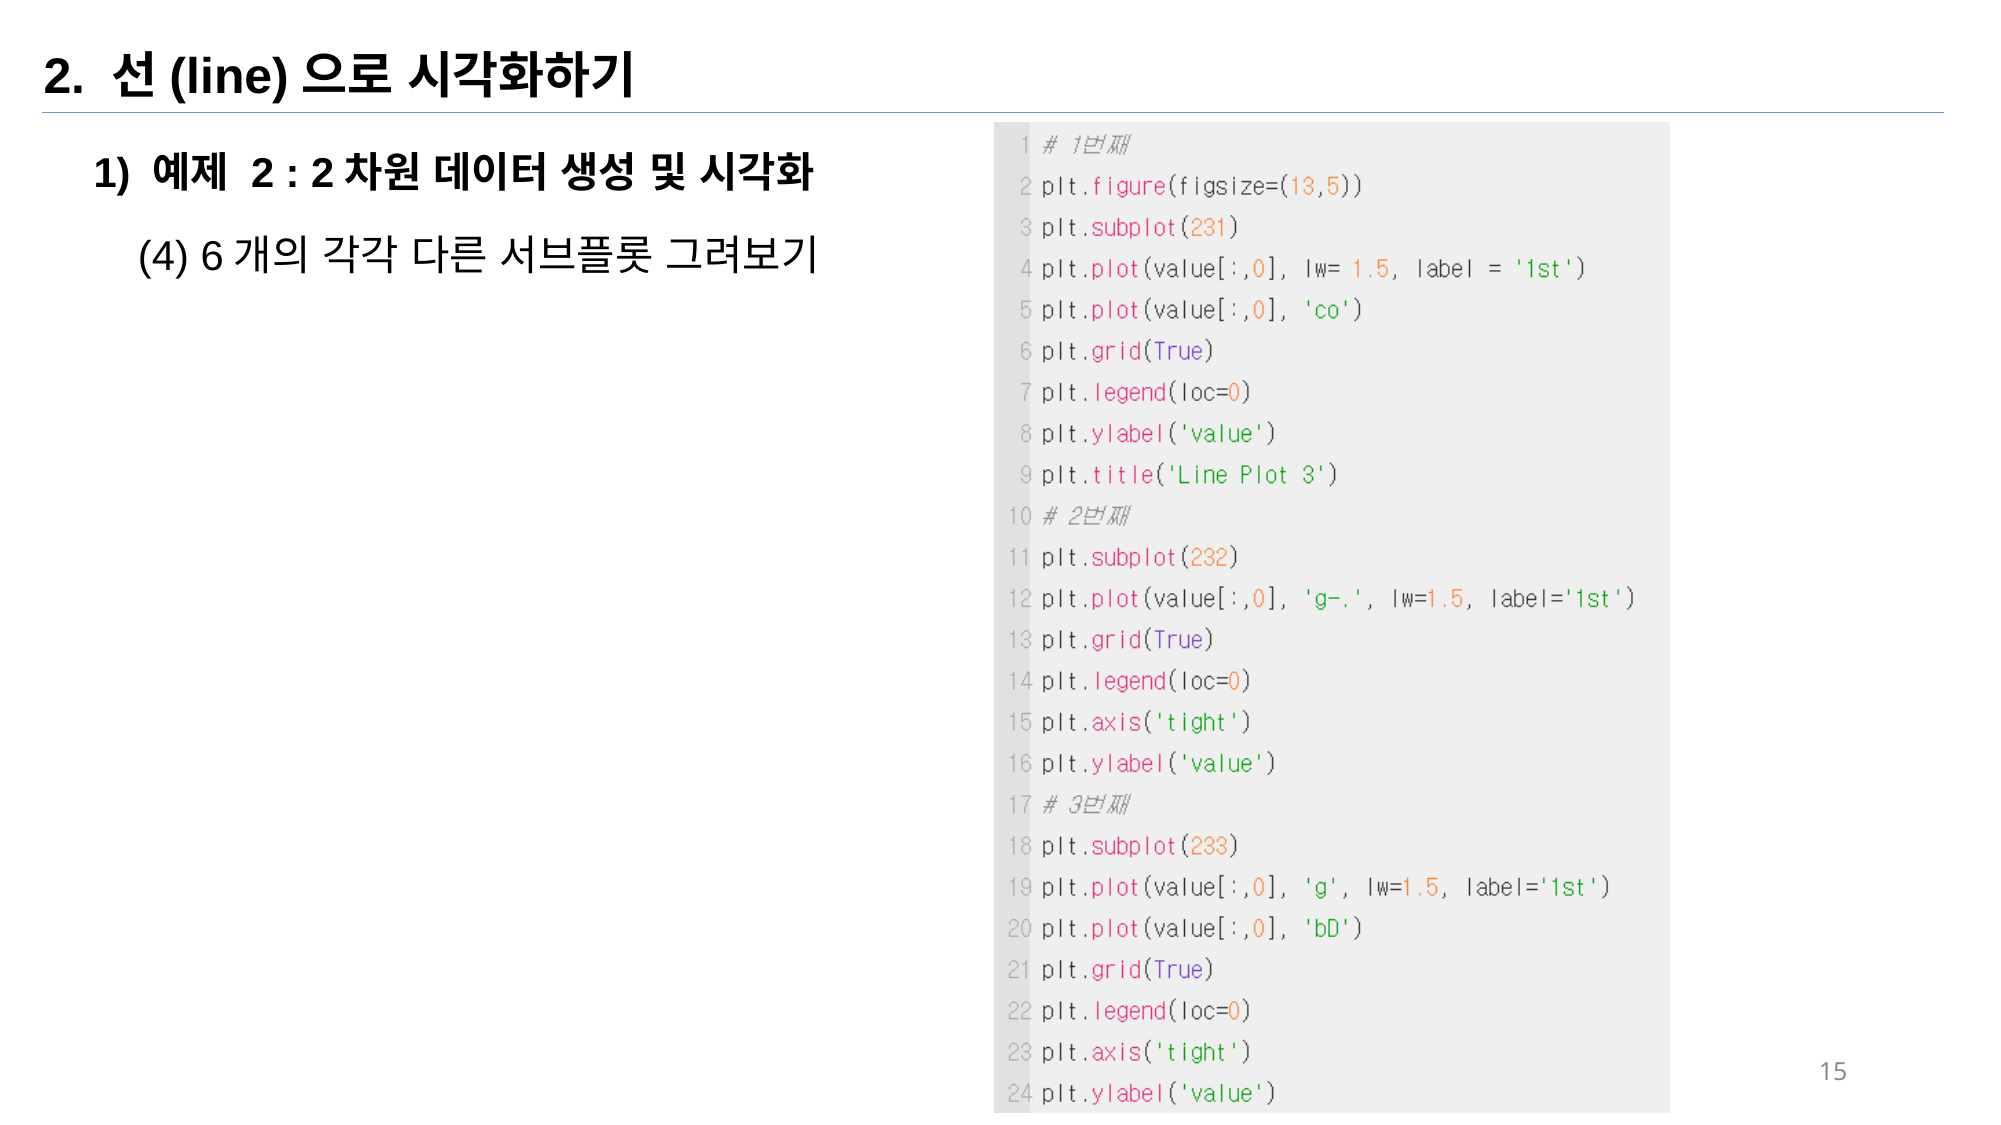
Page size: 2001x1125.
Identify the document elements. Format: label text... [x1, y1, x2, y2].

text_box (4) 6개의 각각 다른 서브플롯 그려보기 [123, 220, 994, 336]
picture [994, 122, 1670, 1113]
slide_number 15 [1670, 1042, 1863, 1103]
text_box 1) 예제 2 : 2차원 데이터 생성 및 시각화 [78, 138, 994, 204]
text_box 2. 선(line)으로 시각화하기 [28, 36, 1402, 112]
